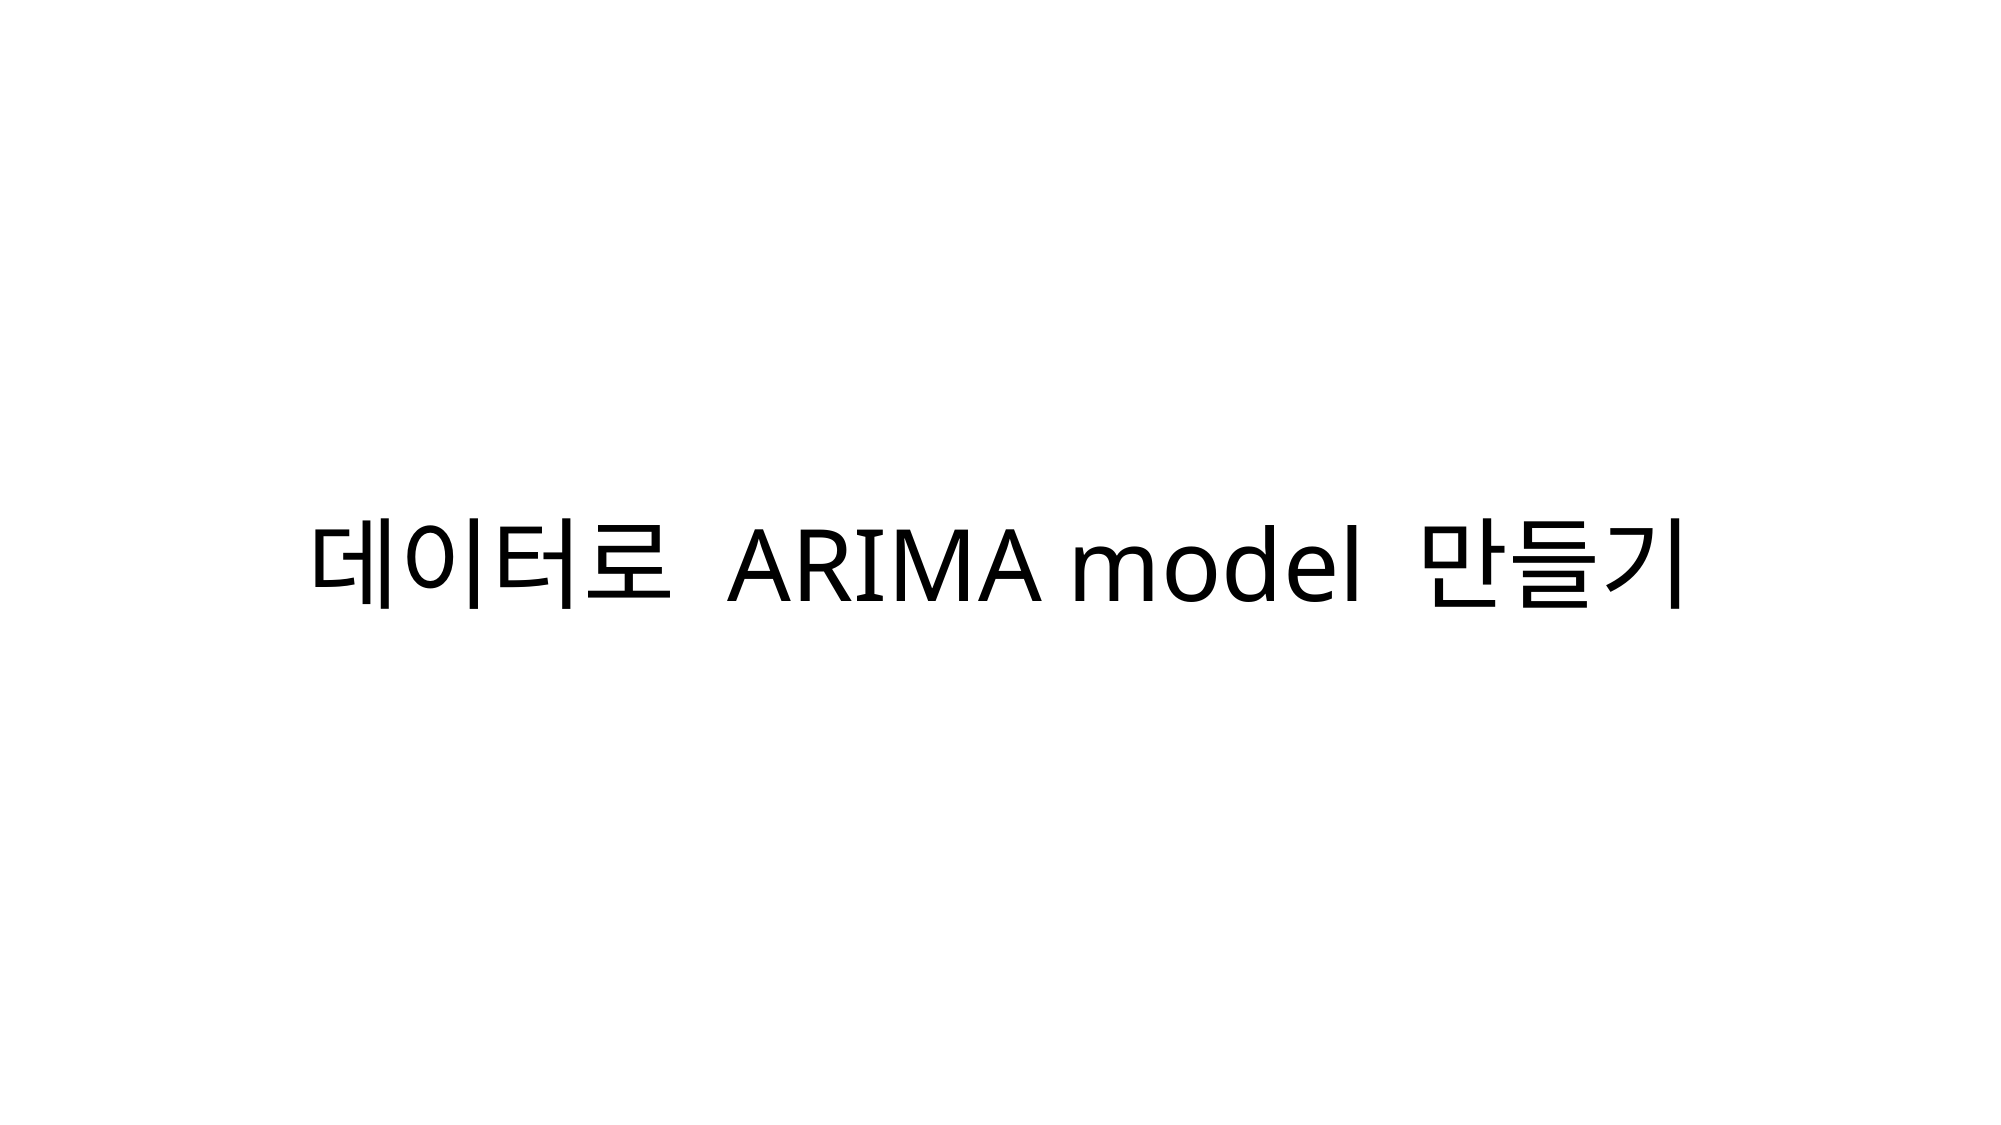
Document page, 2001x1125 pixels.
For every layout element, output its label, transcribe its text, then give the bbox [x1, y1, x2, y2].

text_box 데이터로 ARIMA model 만들기 [0, 494, 2000, 629]
